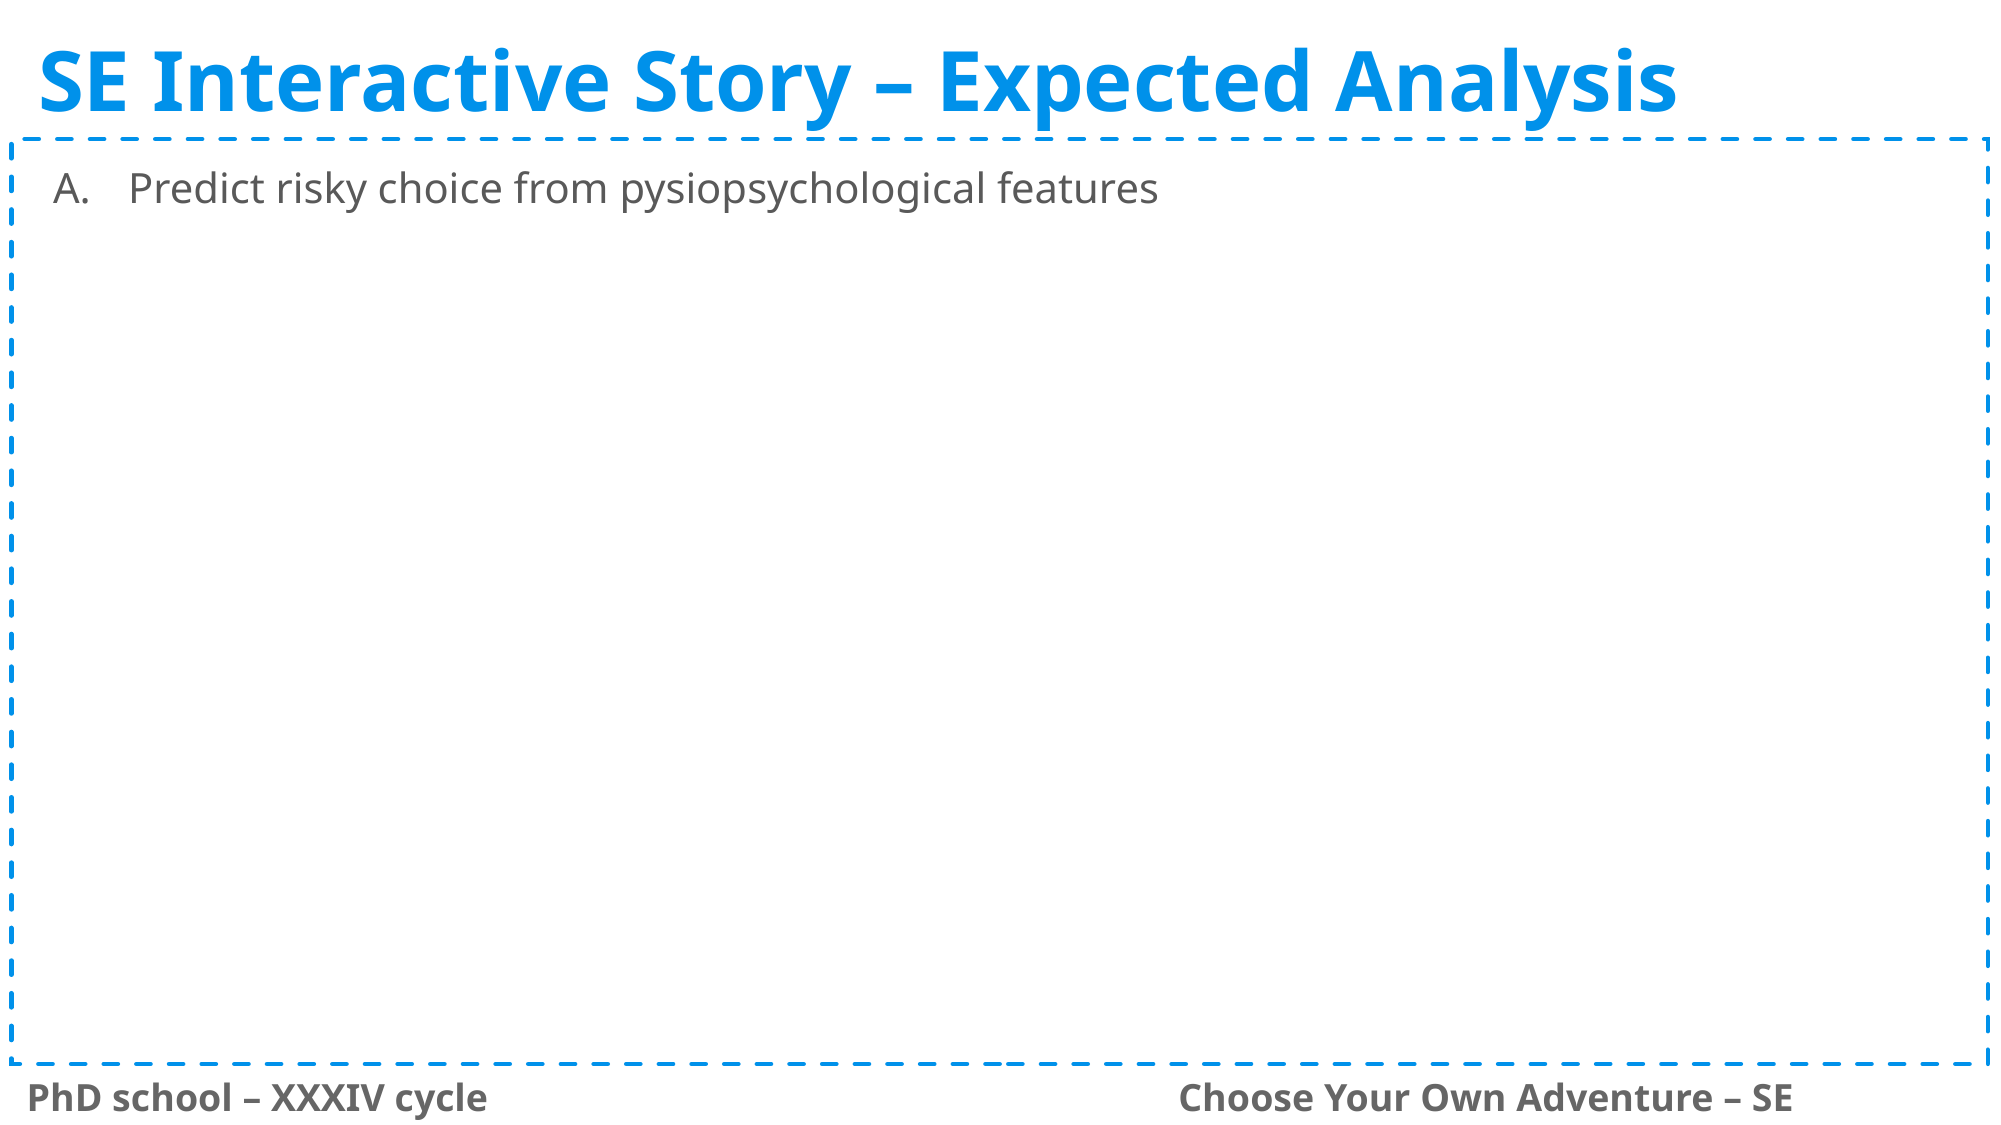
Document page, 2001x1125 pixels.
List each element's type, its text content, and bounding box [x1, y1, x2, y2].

text_box Predict risky choice from pysiopsychological features [38, 154, 1973, 270]
text_box [10, 138, 1989, 1065]
text_box SE Interactive Story – Expected Analysis [23, 21, 1988, 136]
